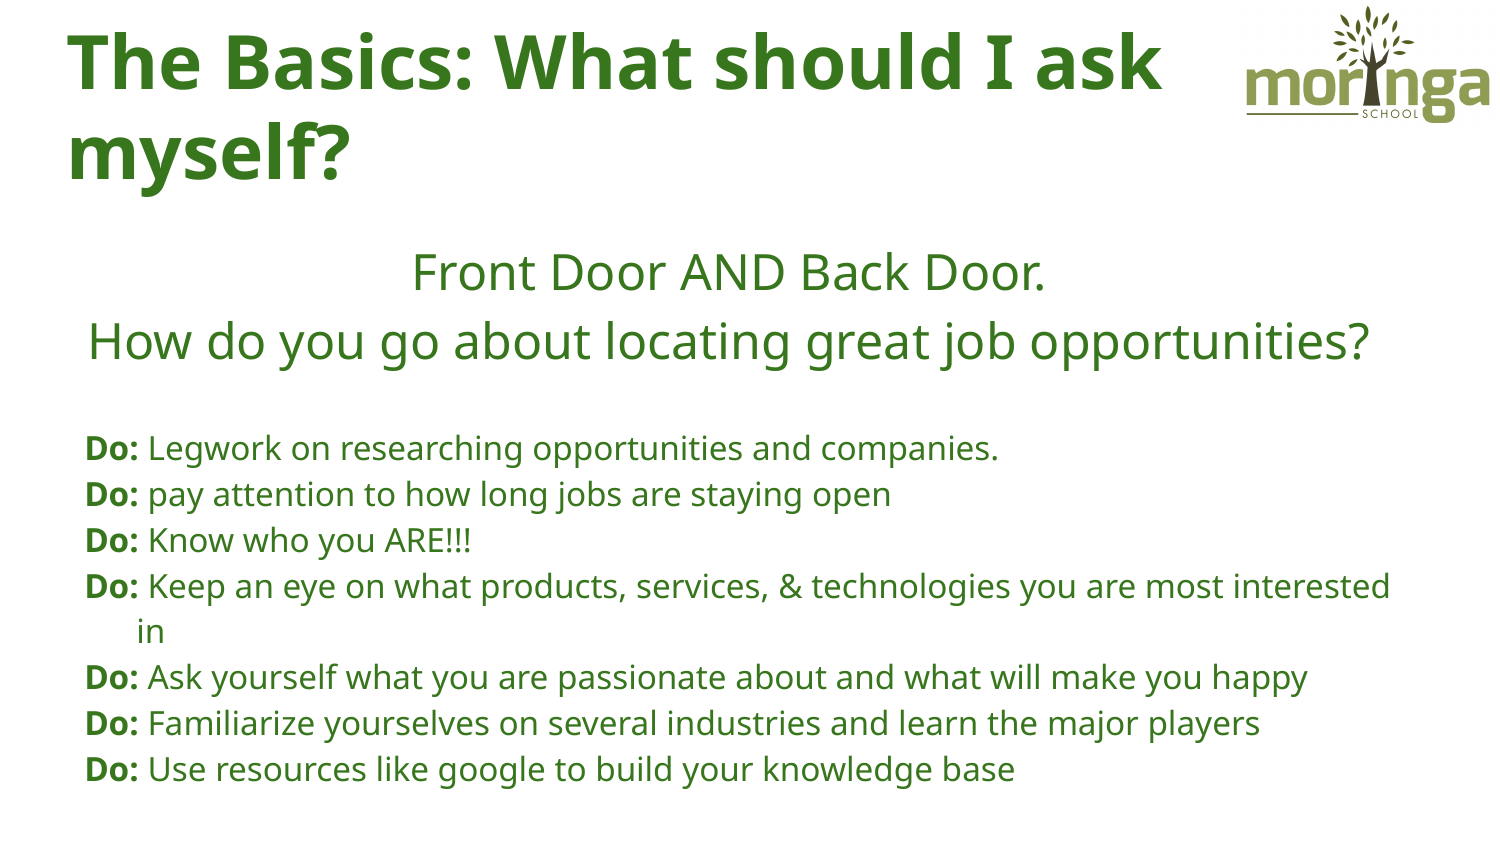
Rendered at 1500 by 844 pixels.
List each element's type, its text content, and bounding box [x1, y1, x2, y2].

picture [1236, 0, 1500, 129]
list Front Door AND Back Door. How do you go about locating great job opportunities? Do: Legwork on researching opportunities and companies. Do: pay attention to how long jobs are staying open Do: Know who you ARE!!! Do: Keep an eye on what products, services, & technologies you are most interested in Do: Ask yourself what you are passionate about and what will make you happy Do: Familiarize yourselves on several industries and learn the major players Do: Use resources like google to build your knowledge base [46, 156, 1425, 808]
title The Basics: What should I ask myself? [51, 77, 1449, 210]
